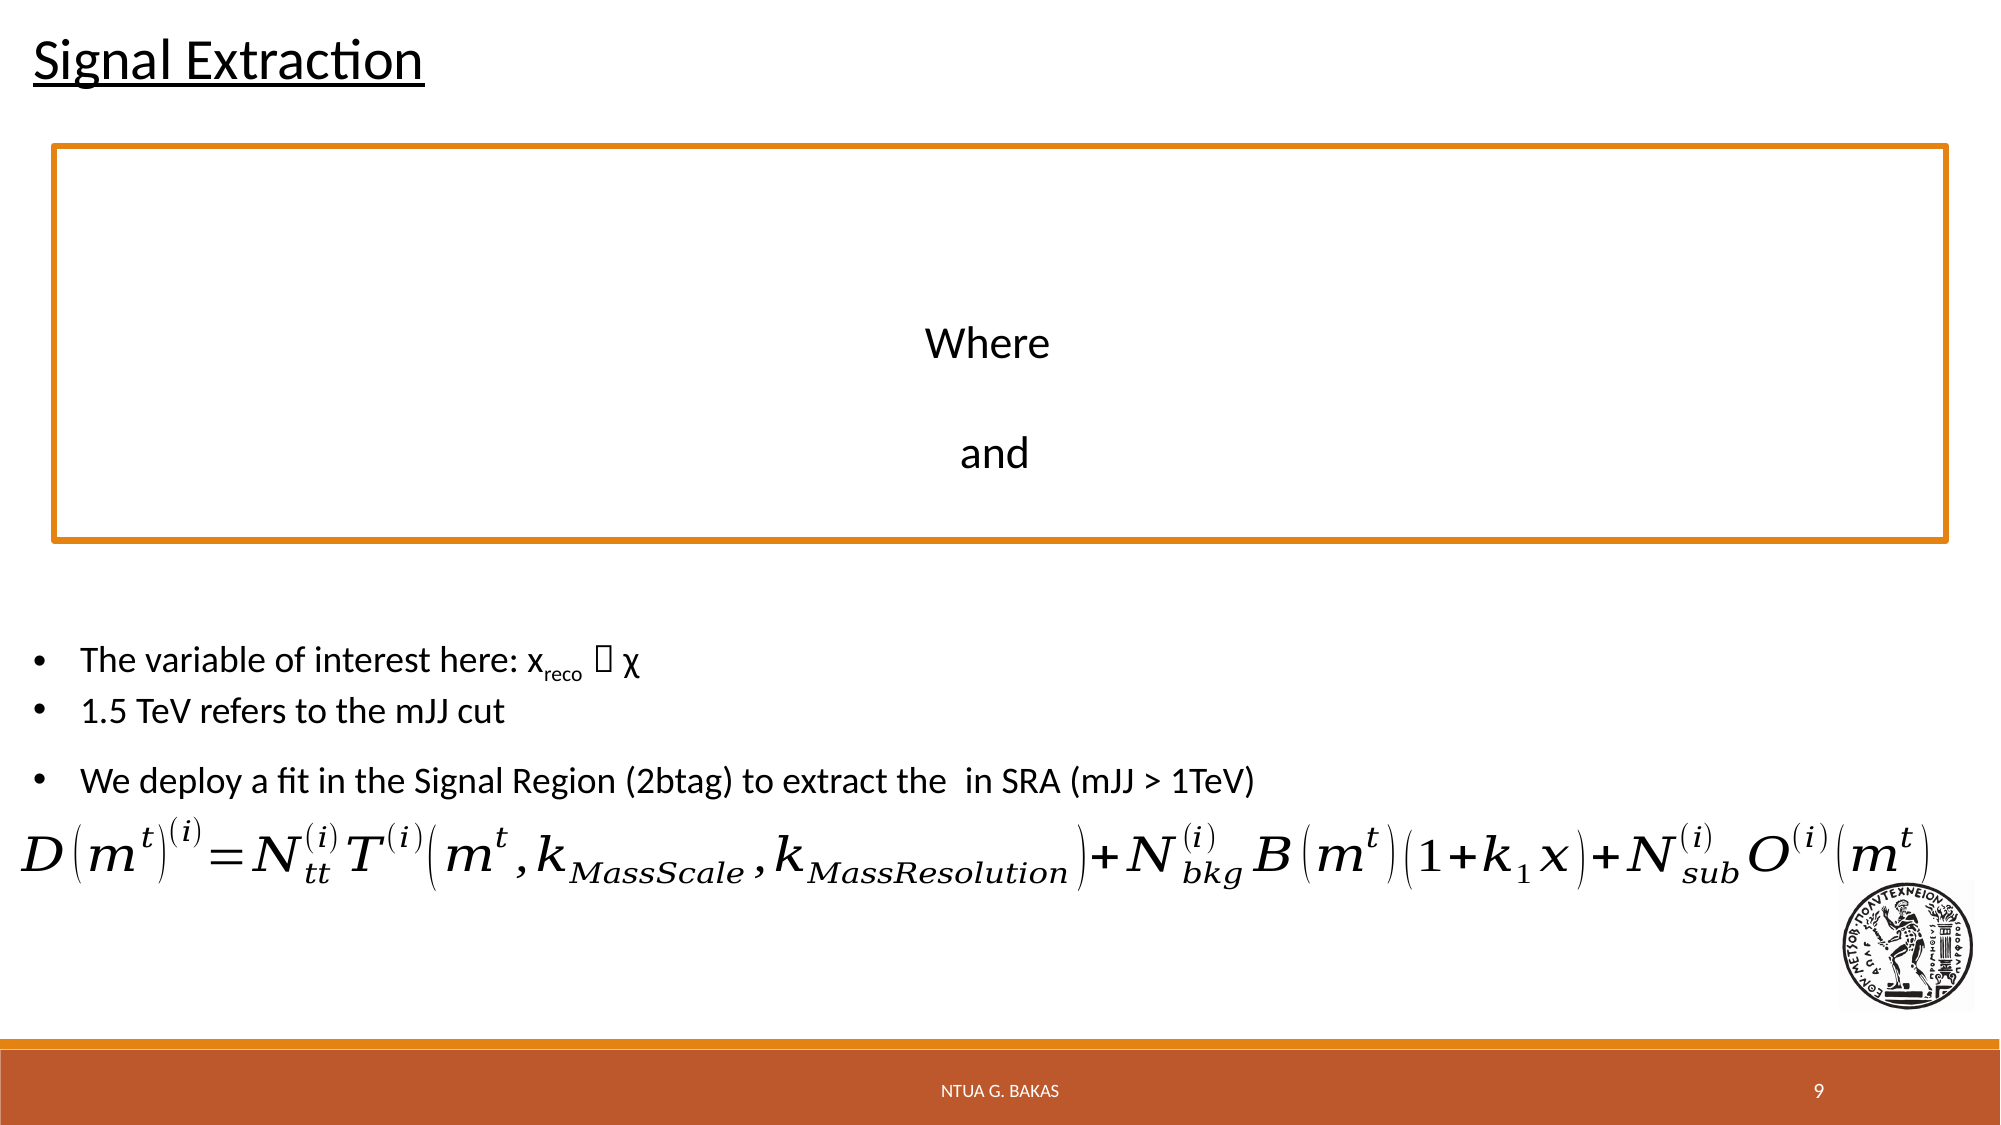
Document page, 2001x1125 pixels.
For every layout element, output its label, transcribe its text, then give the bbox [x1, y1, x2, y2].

picture [1839, 880, 1975, 1012]
footer NTUA G. Bakas [604, 1059, 1396, 1120]
text_box Signal Extraction [18, 13, 1952, 99]
slide_number 9 [1624, 1059, 1840, 1120]
text_box The variable of interest here: xreco  χ 1.5 TeV refers to the mJJ cut [18, 627, 1930, 739]
